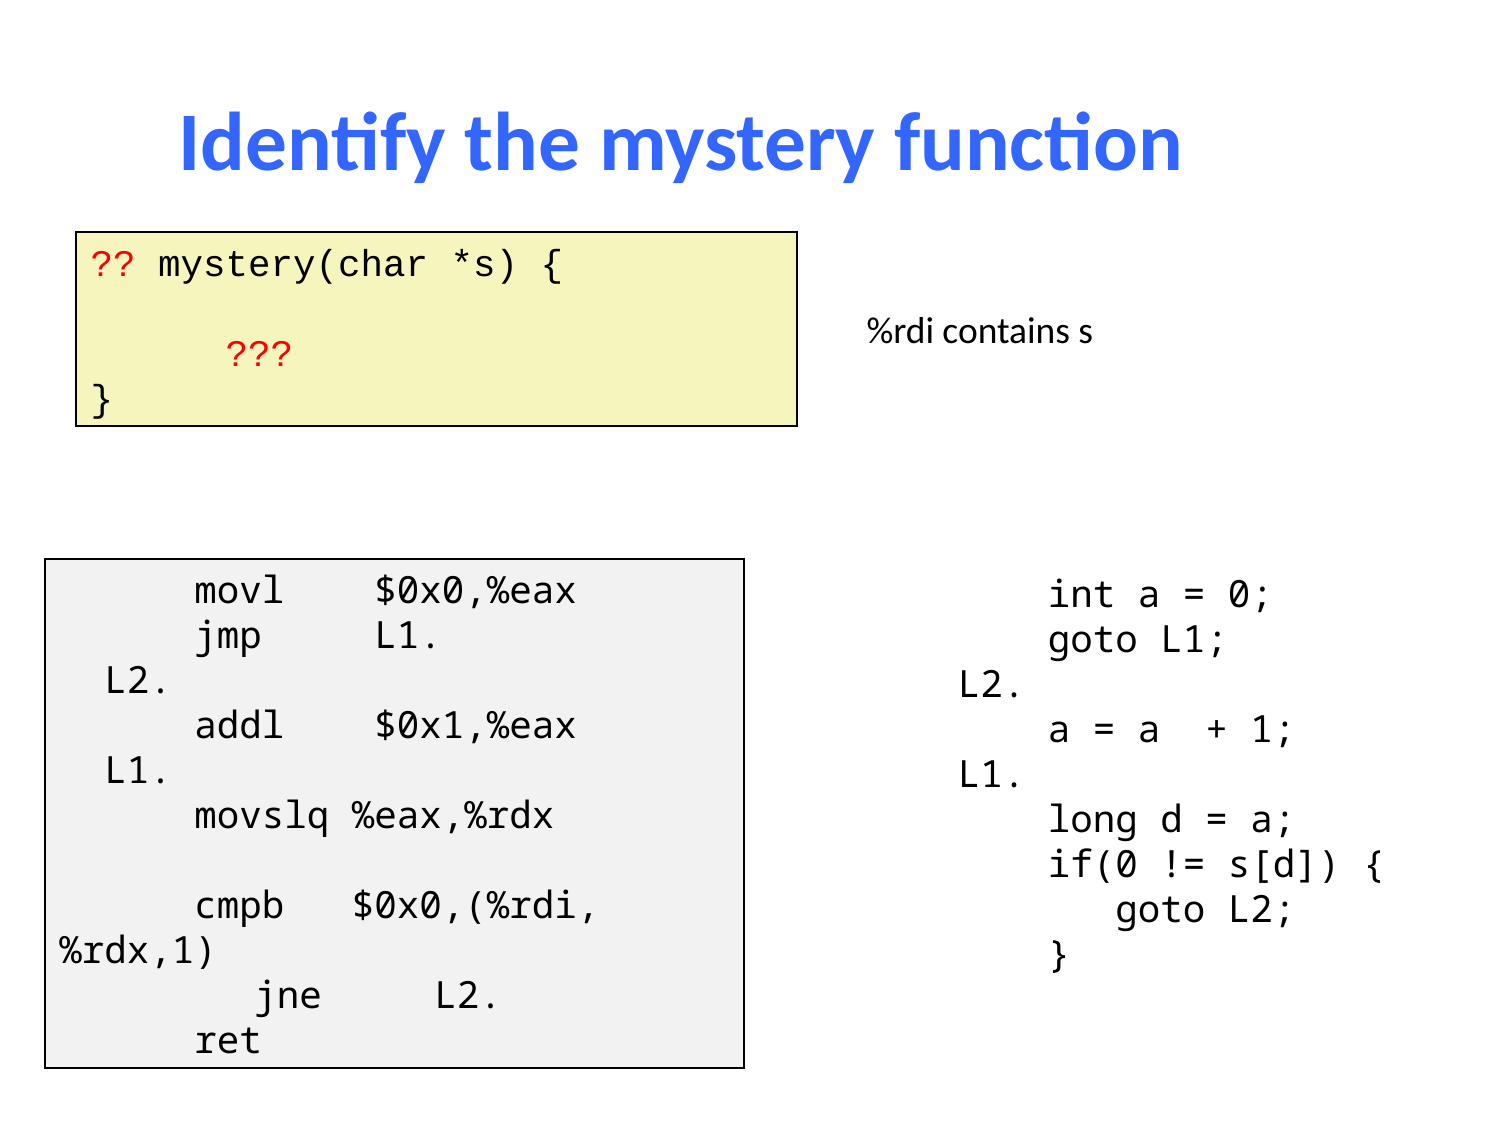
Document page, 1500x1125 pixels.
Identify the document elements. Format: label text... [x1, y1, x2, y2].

text_box int a = 0; goto L1; L2. a = a + 1; L1. long d = a; if(0 != s[d]) { goto L2; } [943, 562, 1401, 983]
text_box movl $0x0,%eax jmp L1. L2. addl $0x1,%eax L1. movslq %eax,%rdx cmpb $0x0,(%rdi,%rdx,1) jne L2. ret [44, 558, 744, 1069]
title Identify the mystery function [58, 75, 1304, 200]
text_box ?? mystery(char *s) { ??? } [75, 231, 798, 427]
text_box %rdi contains s [851, 298, 1109, 359]
